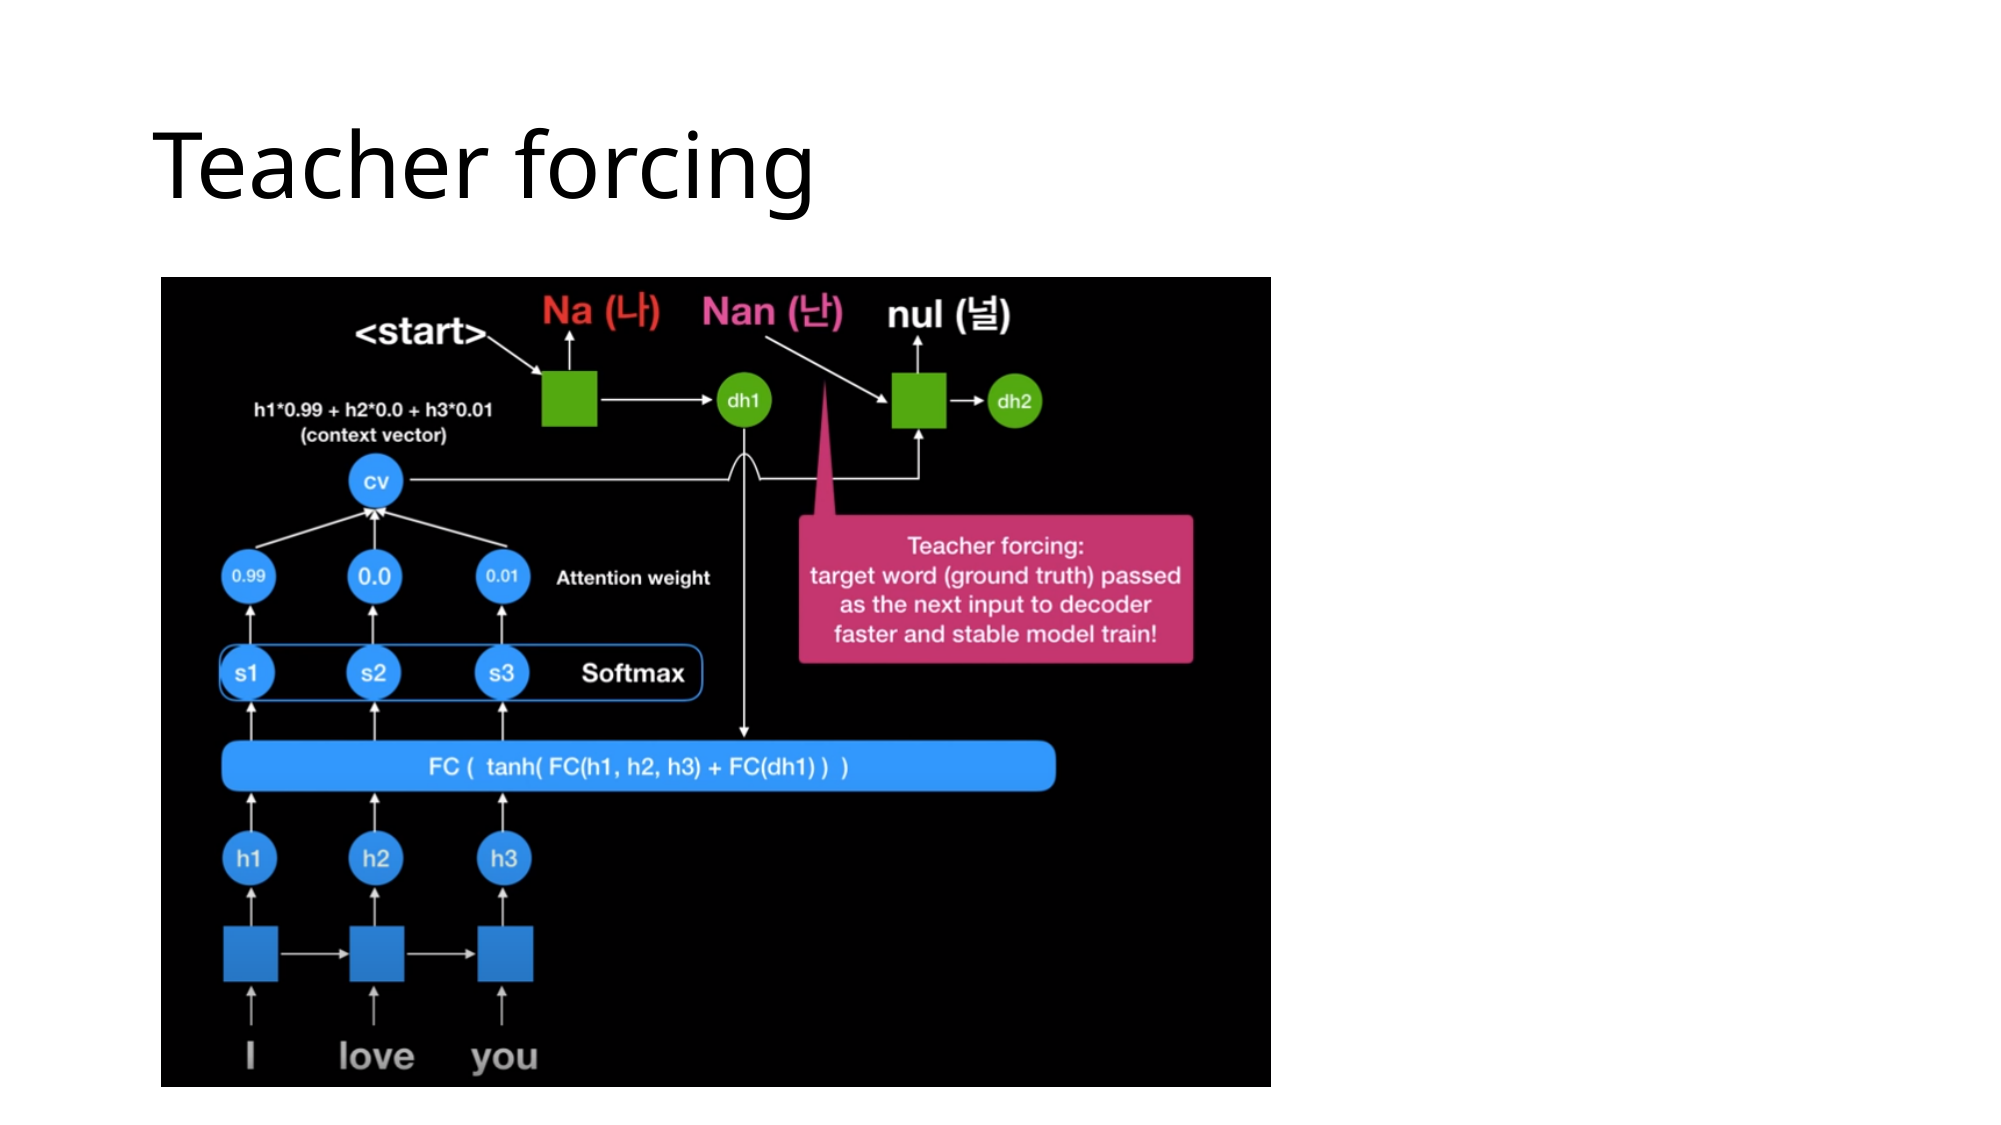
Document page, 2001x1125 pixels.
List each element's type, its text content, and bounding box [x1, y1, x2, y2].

picture [161, 277, 1272, 1087]
title Teacher forcing [137, 59, 1863, 278]
